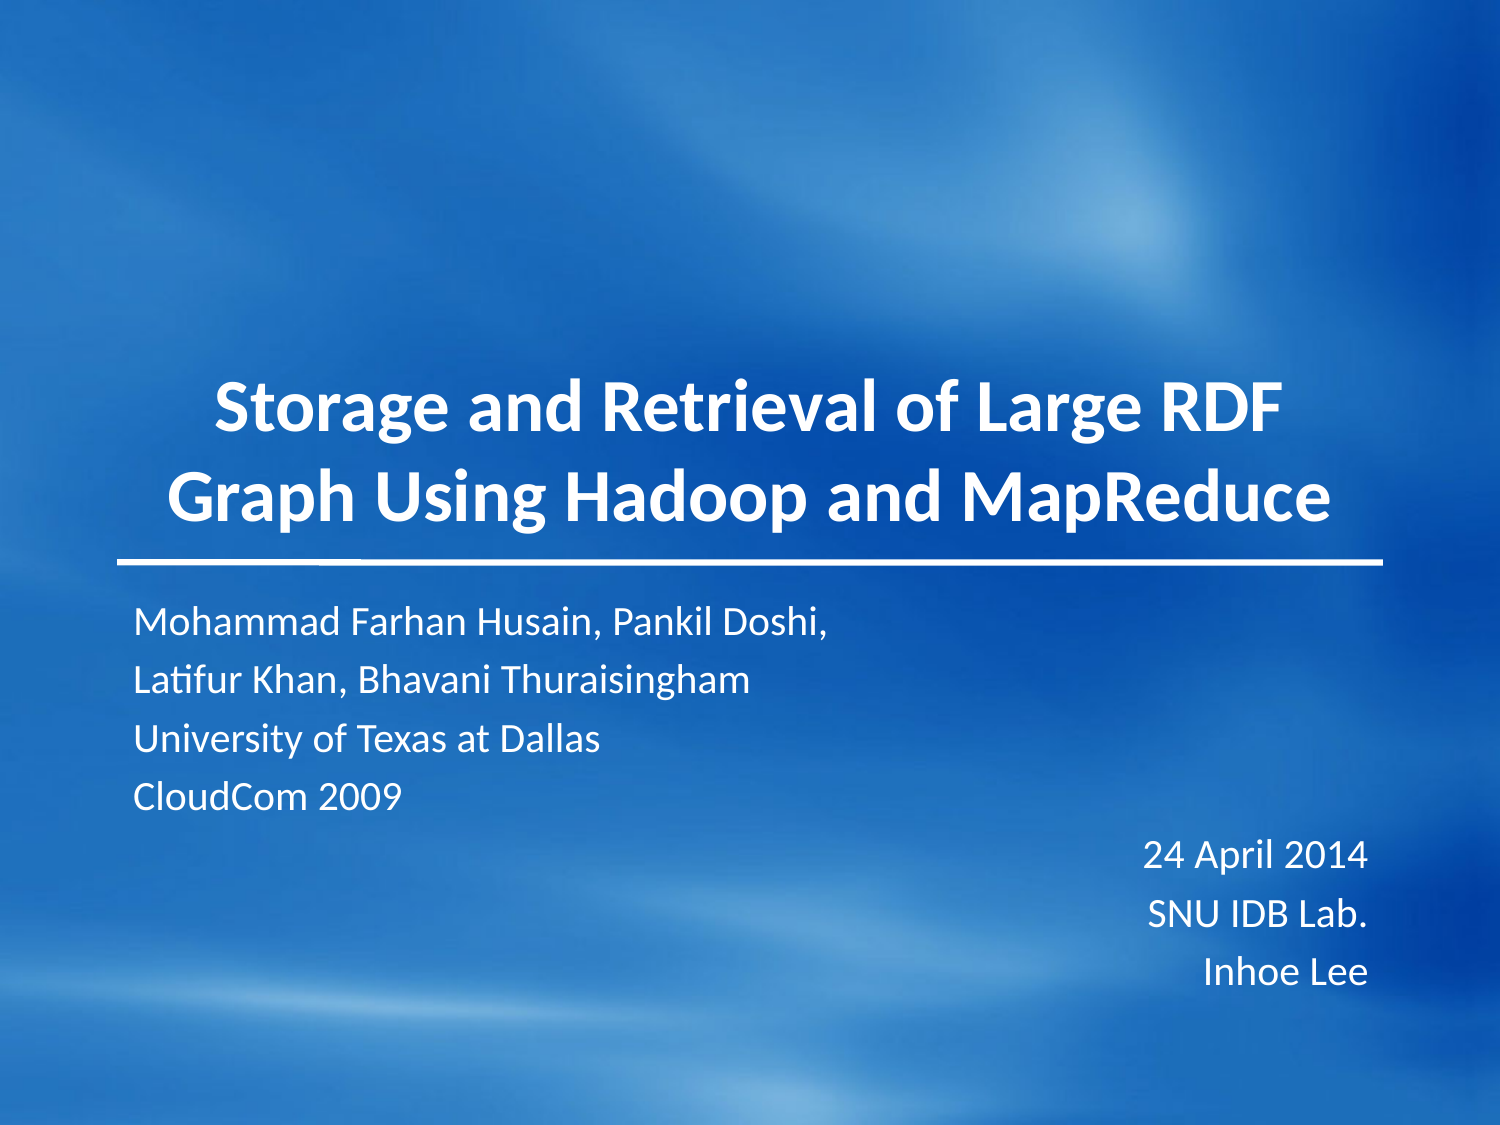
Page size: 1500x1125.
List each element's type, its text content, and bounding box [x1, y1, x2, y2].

title Storage and Retrieval of Large RDF Graph Using Hadoop and MapReduce [112, 302, 1388, 544]
subtitle Mohammad Farhan Husain, Pankil Doshi, Latifur Khan, Bhavani Thuraisingham University of Texas at Dallas CloudCom 2009 24 April 2014 SNU IDB Lab. Inhoe Lee [118, 586, 1384, 1094]
picture [0, 0, 1500, 1125]
